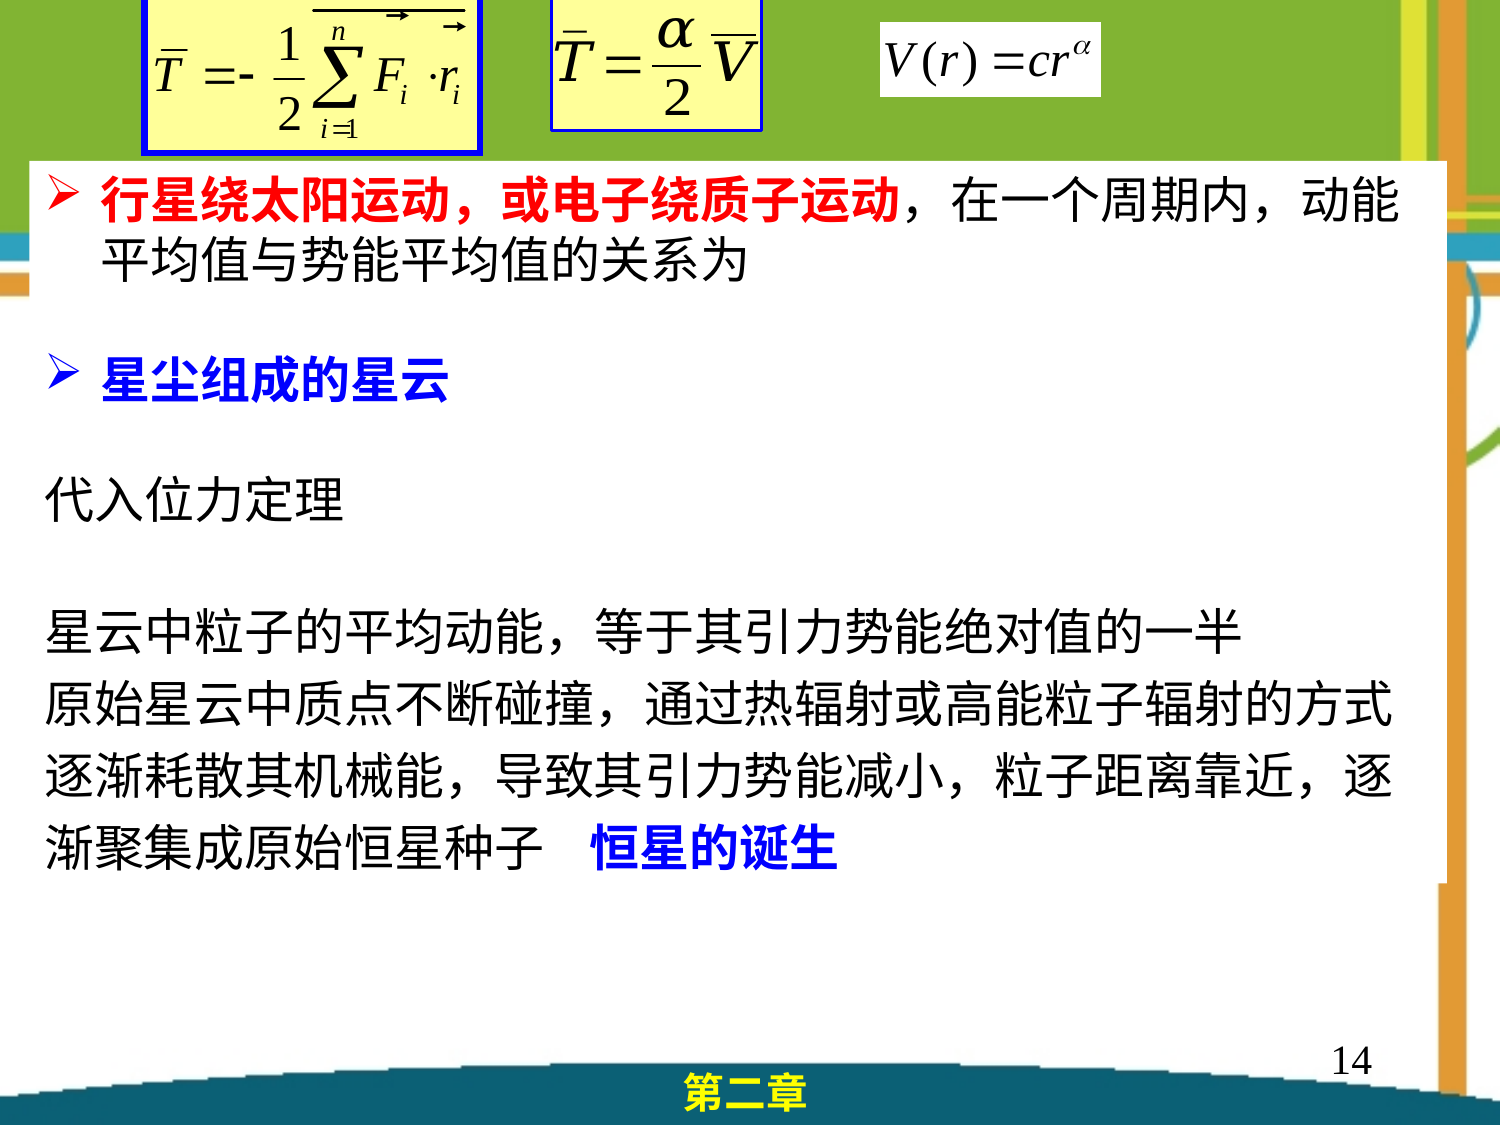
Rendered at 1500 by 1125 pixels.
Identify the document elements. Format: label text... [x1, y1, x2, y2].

picture [0, 0, 1500, 1125]
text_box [147, 0, 477, 150]
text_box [879, 22, 1101, 98]
slide_number 14 [1074, 1025, 1388, 1100]
